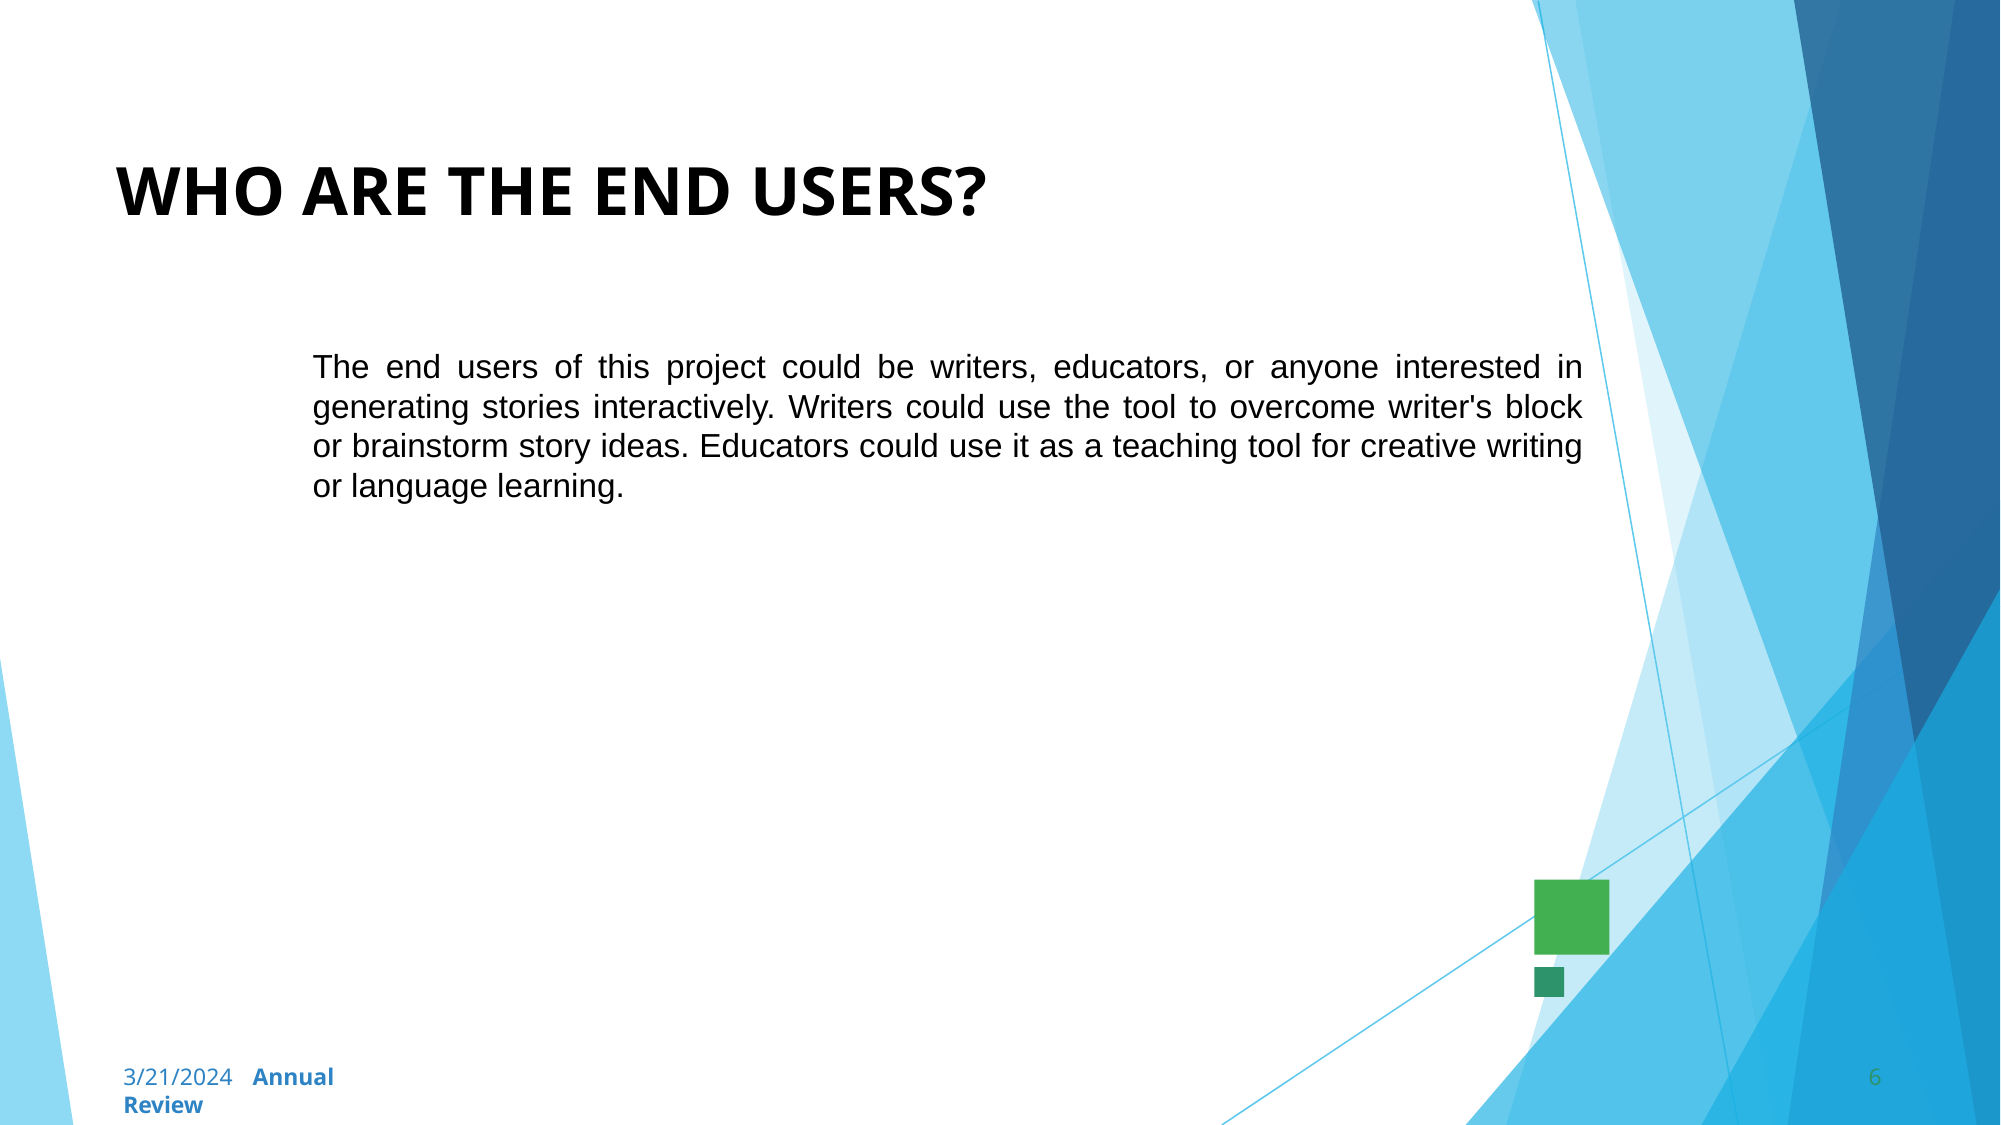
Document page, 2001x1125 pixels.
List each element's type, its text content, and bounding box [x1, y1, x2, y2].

text_box The end users of this project could be writers, educators, or anyone interested in generating stories interactively. Writers could use the tool to overcome writer's block or brainstorm story ideas. Educators could use it as a teaching tool for creative writing or language learning. [297, 337, 1600, 512]
slide_number 6 [1849, 1061, 1890, 1125]
text_box 3/21/2024 Annual Review [121, 1101, 417, 1118]
text_box [1534, 879, 1610, 955]
picture [118, 1012, 477, 1093]
text_box [1534, 967, 1565, 997]
title WHO ARE THE END USERS? [91, 63, 1694, 337]
